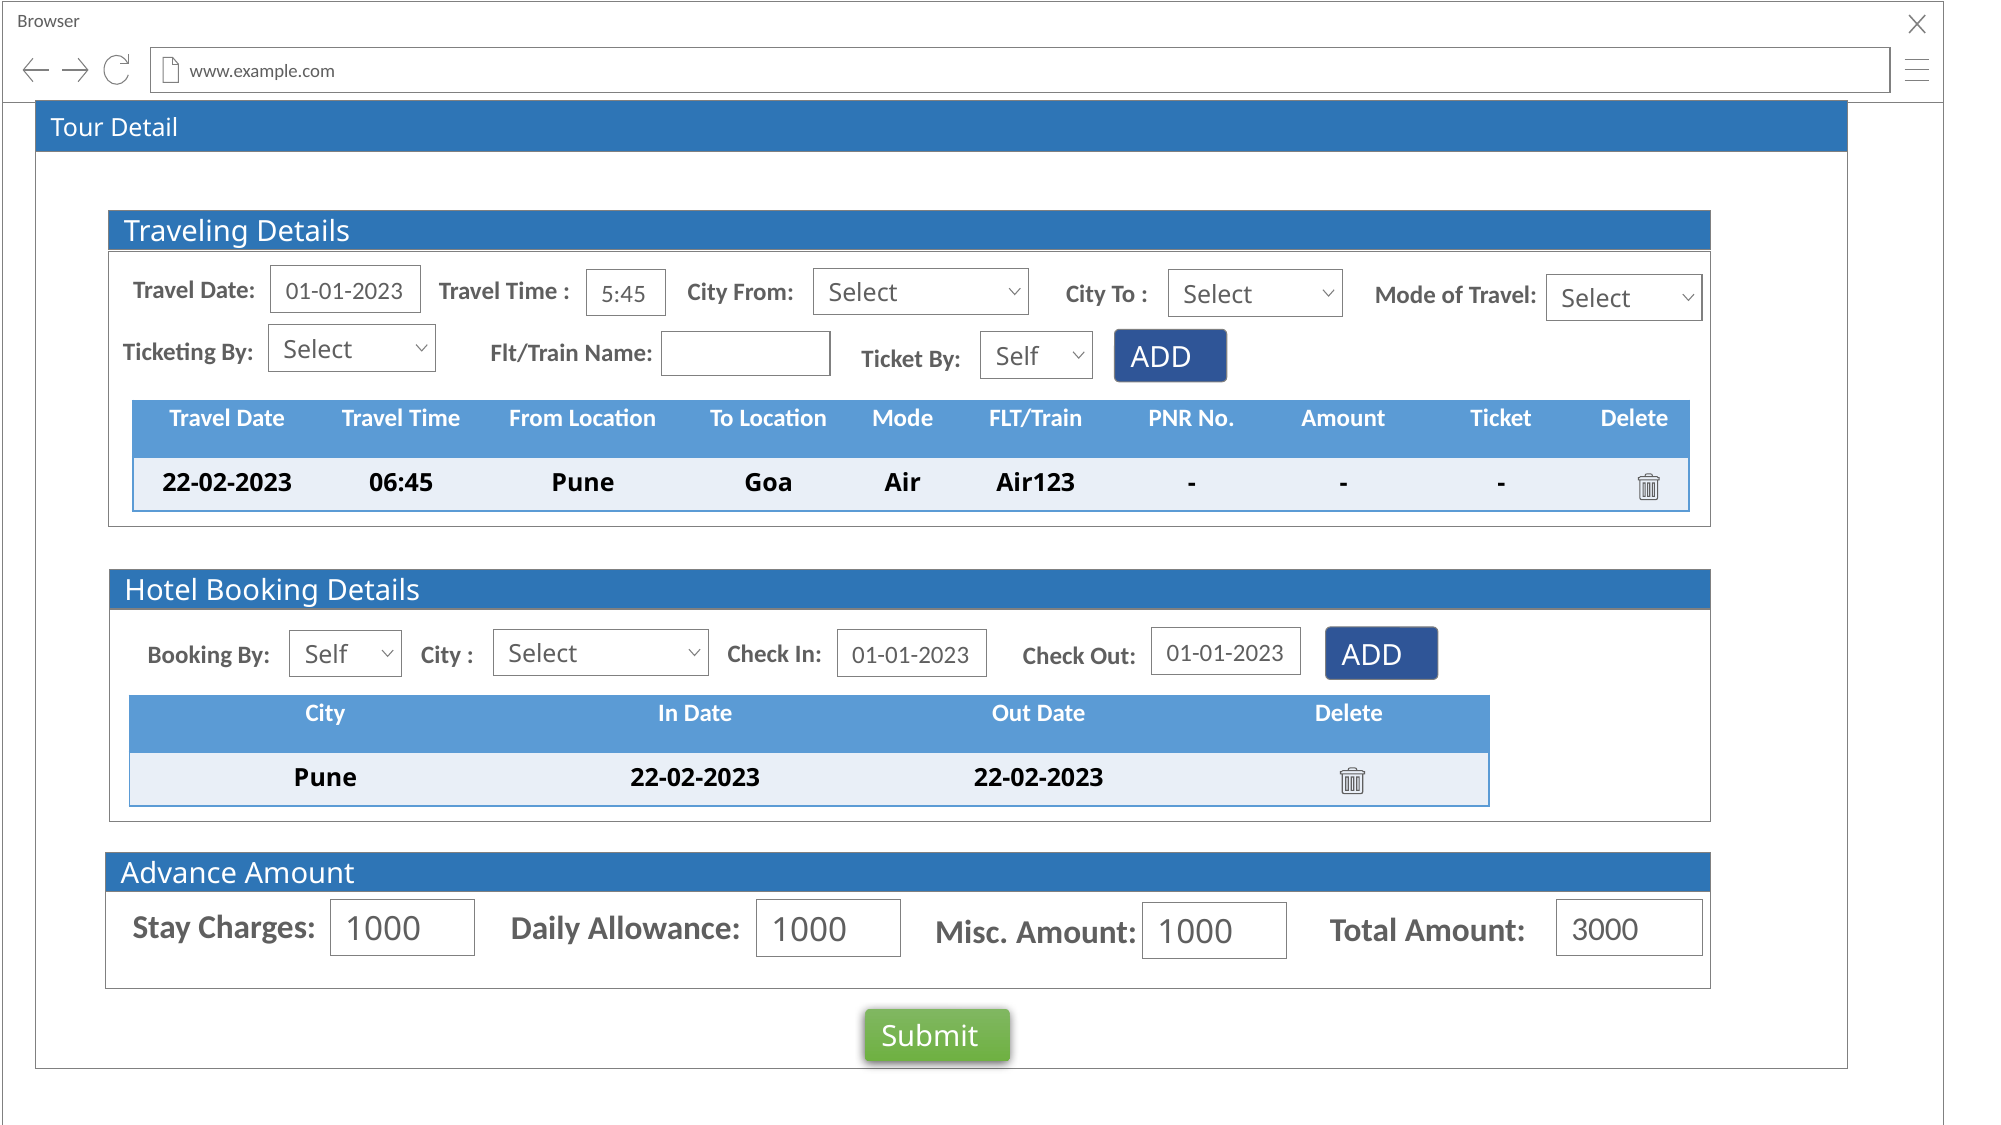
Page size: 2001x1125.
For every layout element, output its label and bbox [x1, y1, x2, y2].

text_box [980, 332, 1093, 378]
text_box [268, 327, 436, 369]
text_box [813, 270, 1029, 313]
text_box [35, 100, 1848, 1069]
text_box [1546, 276, 1703, 319]
text_box [109, 569, 1711, 822]
text_box [1168, 271, 1343, 316]
text_box [108, 210, 1711, 527]
text_box [2, 1, 1944, 1125]
text_box [493, 631, 709, 674]
text_box [289, 629, 402, 678]
text_box [105, 852, 1711, 989]
